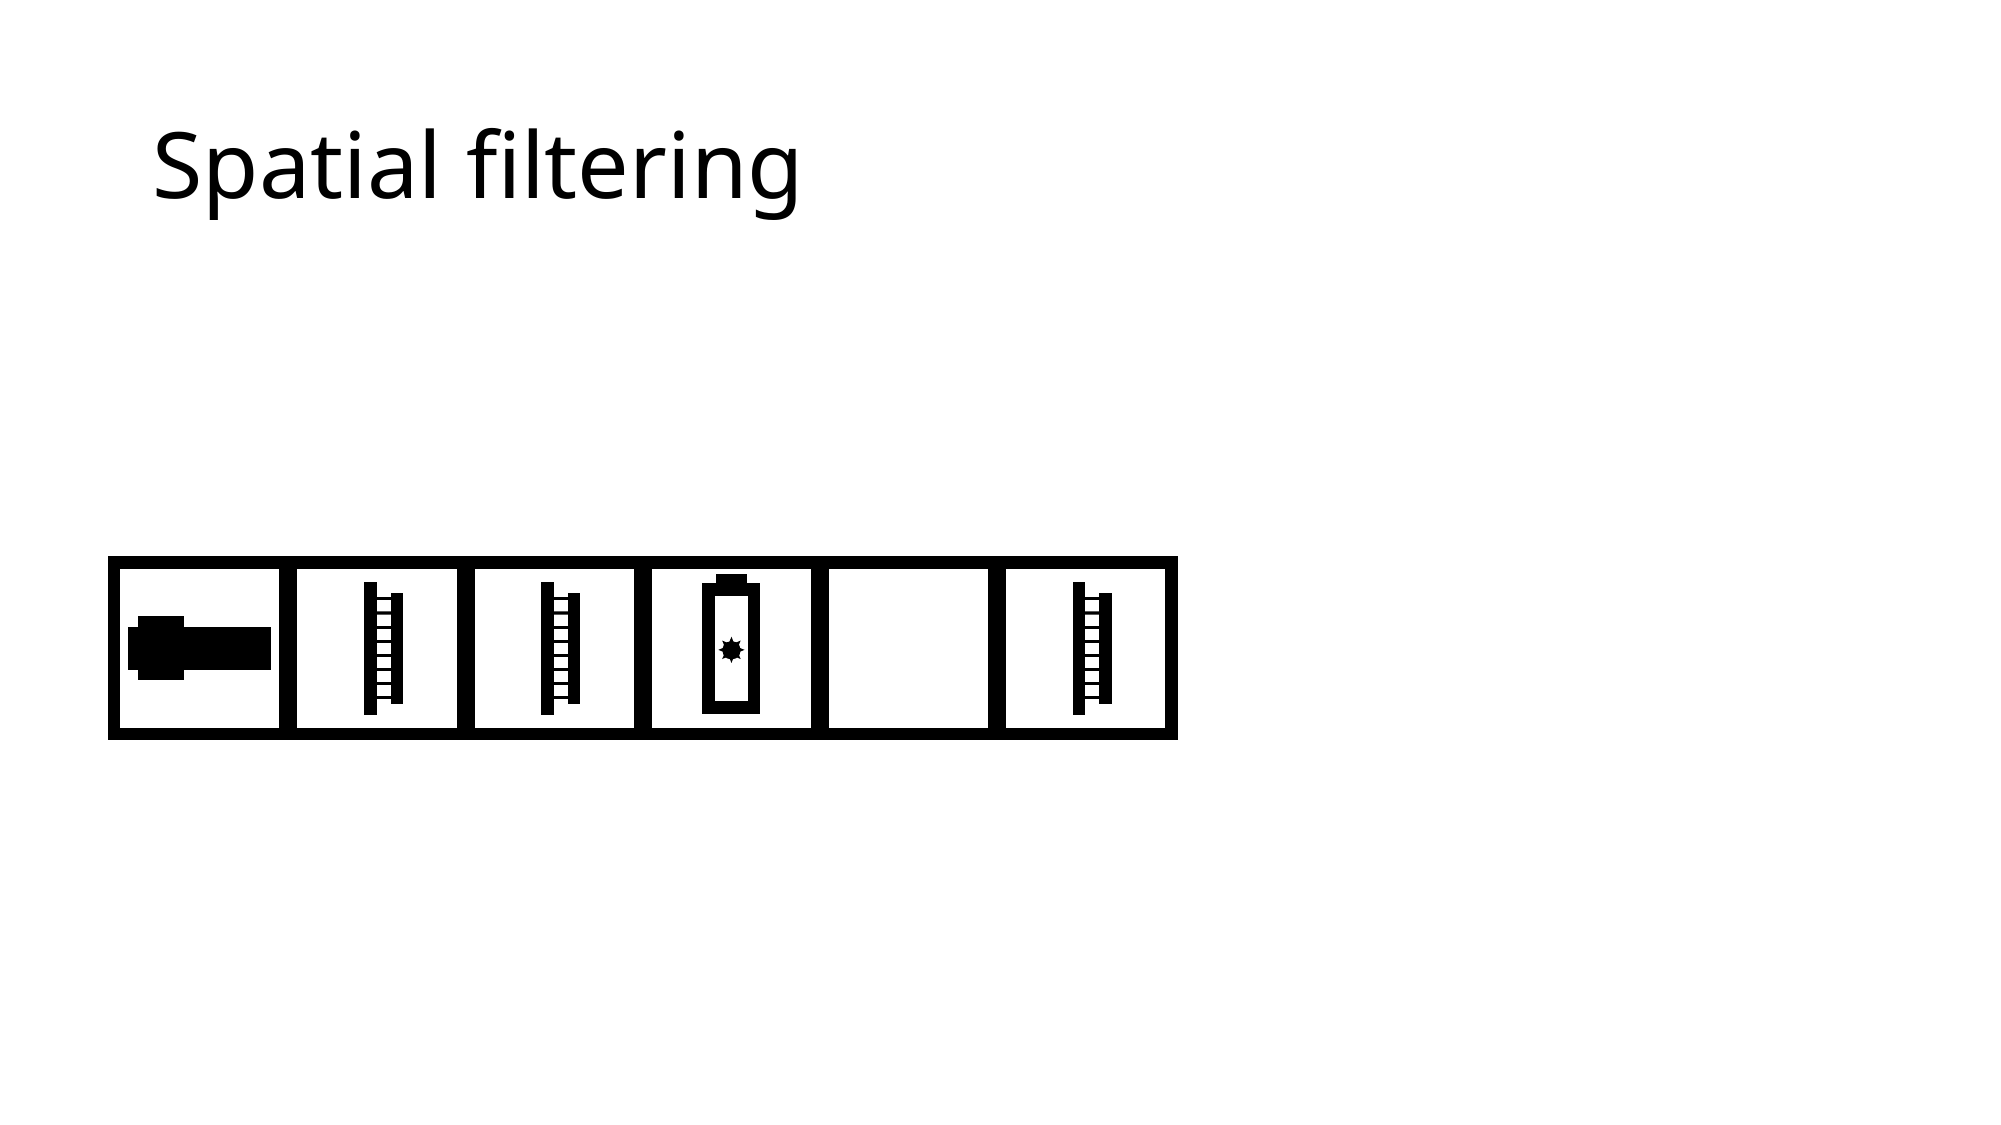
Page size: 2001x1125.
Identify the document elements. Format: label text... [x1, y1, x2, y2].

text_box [291, 562, 463, 735]
text_box [822, 561, 995, 735]
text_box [113, 562, 286, 735]
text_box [468, 562, 641, 735]
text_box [999, 562, 1172, 735]
title Spatial filtering [137, 59, 1863, 278]
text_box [645, 562, 818, 735]
